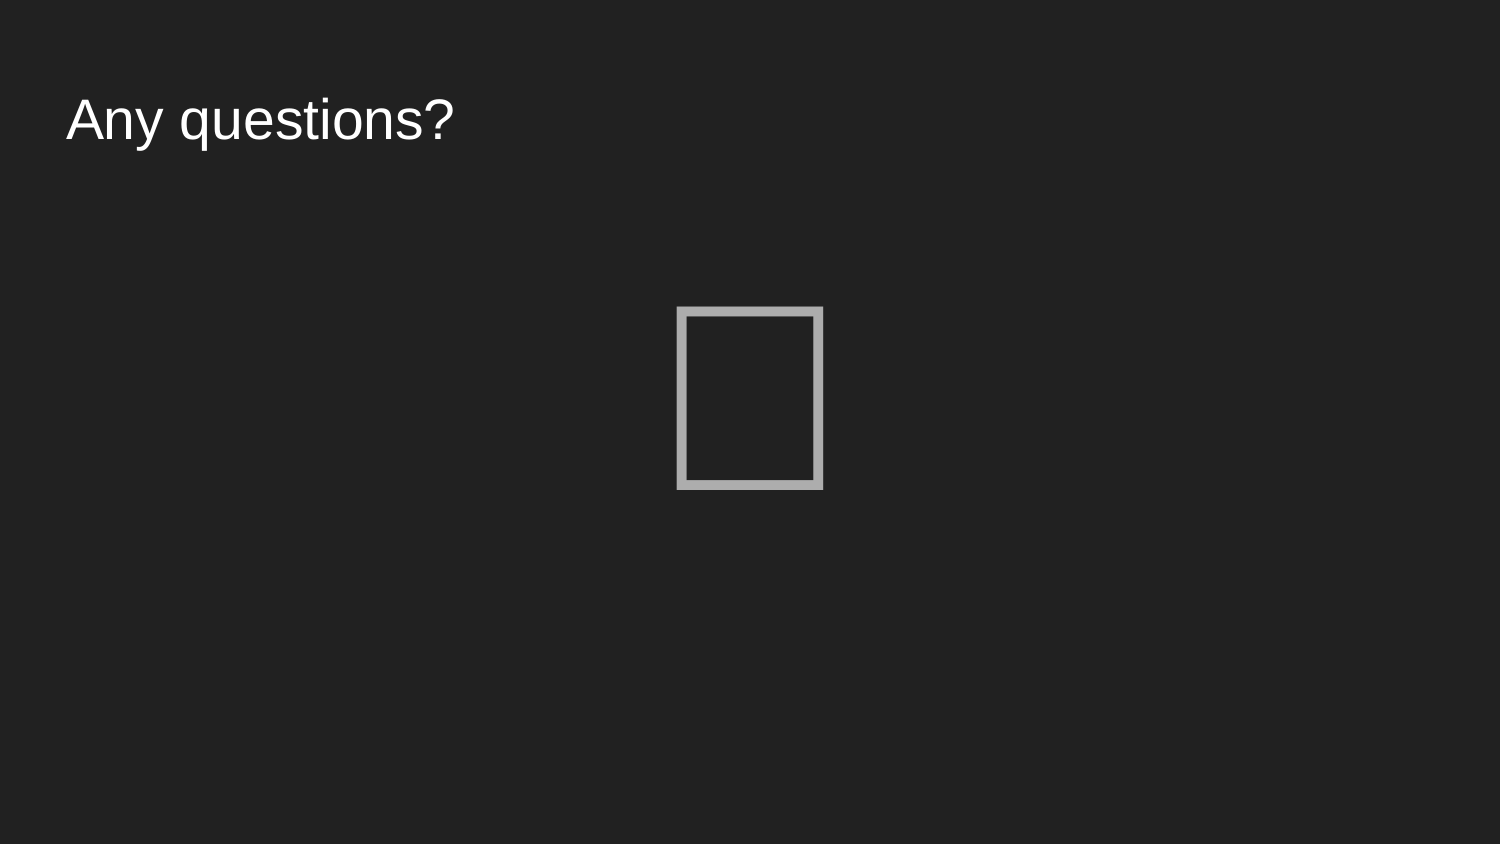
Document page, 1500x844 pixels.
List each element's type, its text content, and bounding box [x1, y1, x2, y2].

title Any questions? [51, 72, 1449, 167]
list 🤔 [51, 189, 1449, 750]
